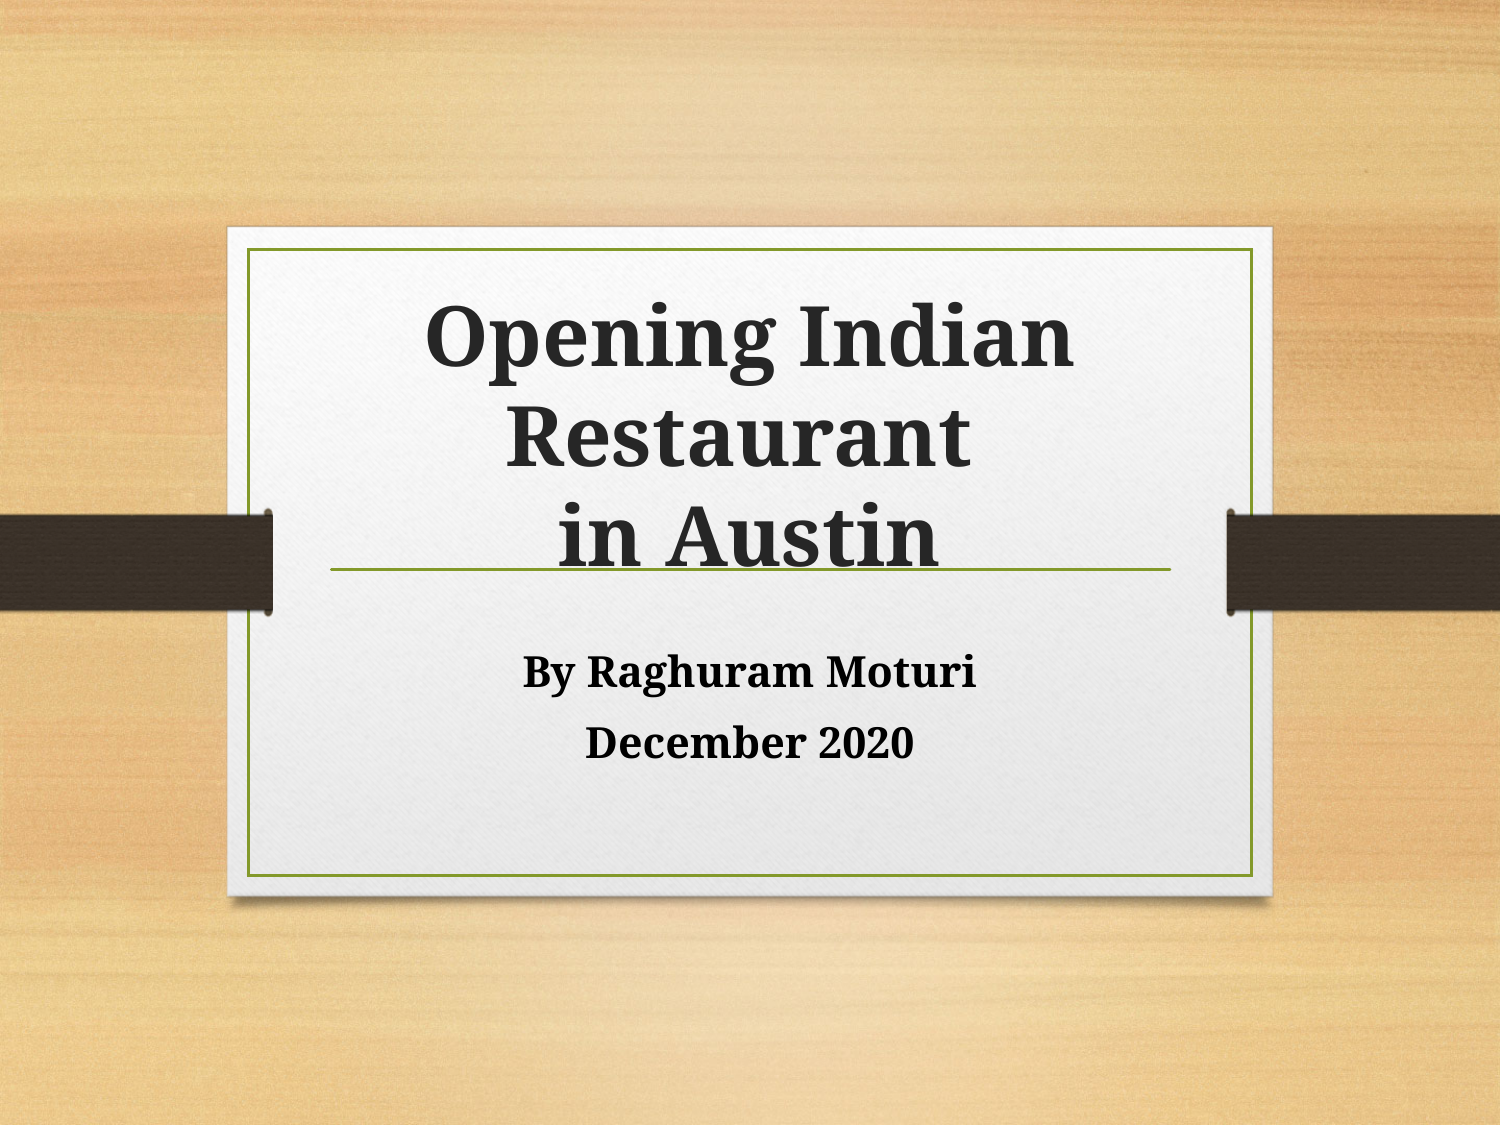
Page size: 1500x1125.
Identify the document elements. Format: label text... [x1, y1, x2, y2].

subtitle By Raghuram Moturi December 2020 [225, 637, 1275, 775]
title Opening Indian Restaurant in Austin [212, 174, 1288, 591]
picture [0, 0, 1500, 1125]
